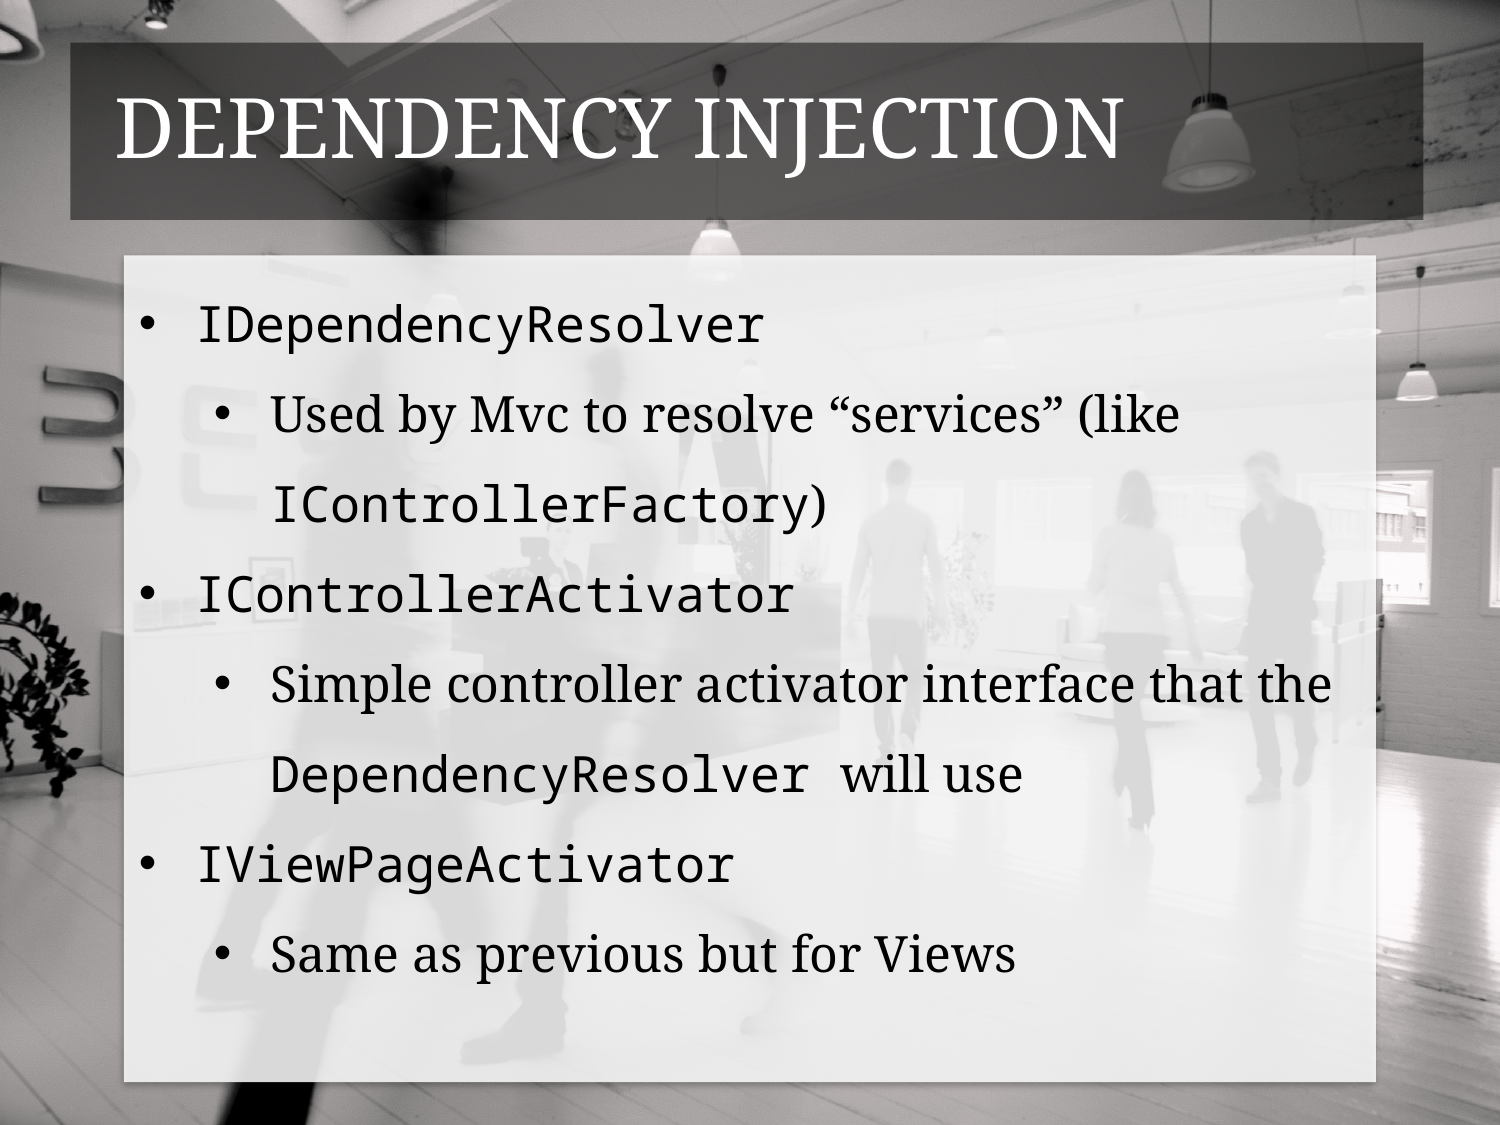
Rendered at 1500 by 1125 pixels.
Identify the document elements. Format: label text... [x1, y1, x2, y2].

text_box Dependency injection [100, 67, 1366, 184]
picture [0, 0, 1500, 1125]
text_box [70, 42, 1424, 220]
text_box IDependencyResolver Used by Mvc to resolve “services” (like IControllerFactory) IControllerActivator Simple controller activator interface that the DependencyResolver will use IViewPageActivator Same as previous but for Views [123, 255, 1377, 1083]
